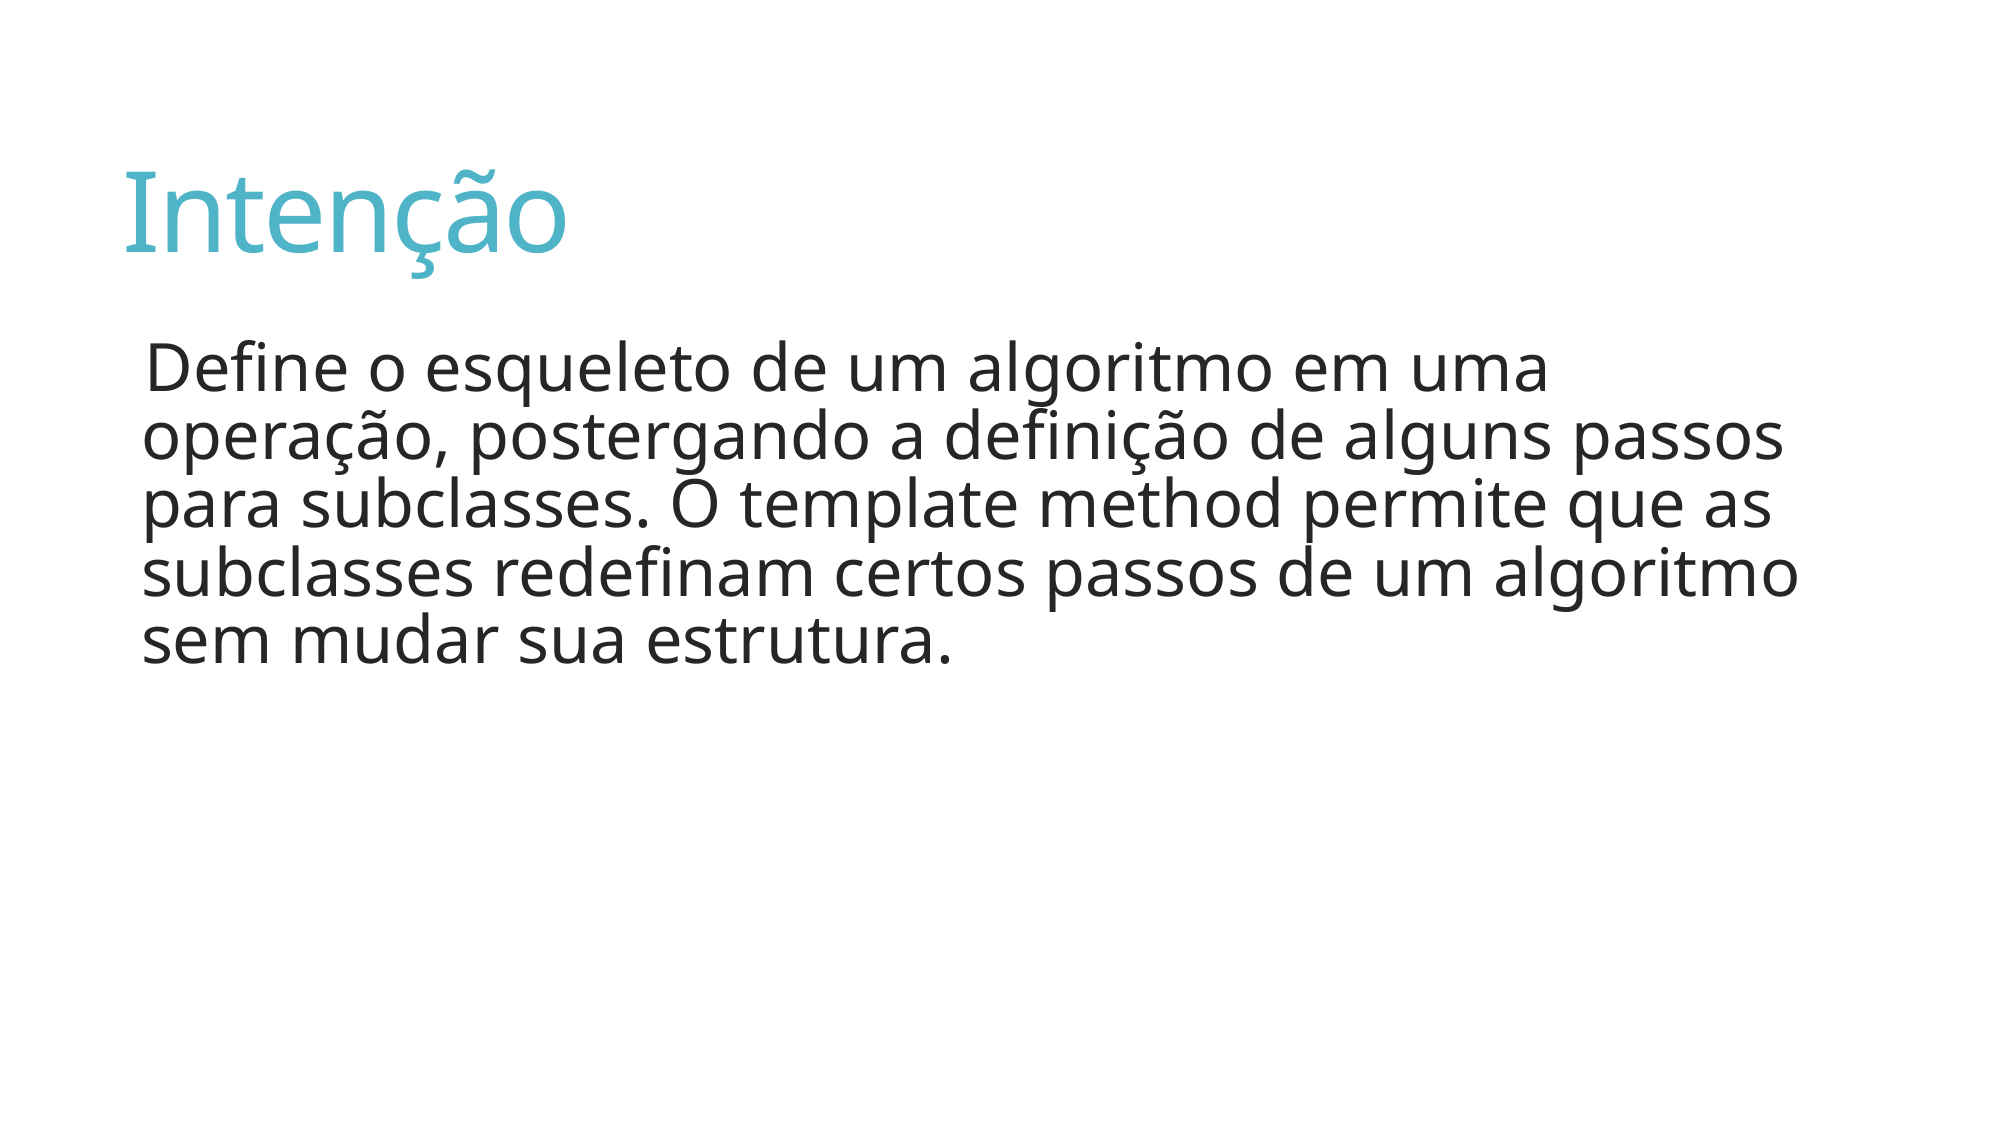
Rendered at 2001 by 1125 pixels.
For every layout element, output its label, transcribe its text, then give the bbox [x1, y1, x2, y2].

title Intenção [107, 81, 1875, 354]
list Define o esqueleto de um algoritmo em uma operação, postergando a definição de alguns passos para subclasses. O template method permite que as subclasses redefinam certos passos de um algoritmo sem mudar sua estrutura. [111, 329, 1876, 948]
